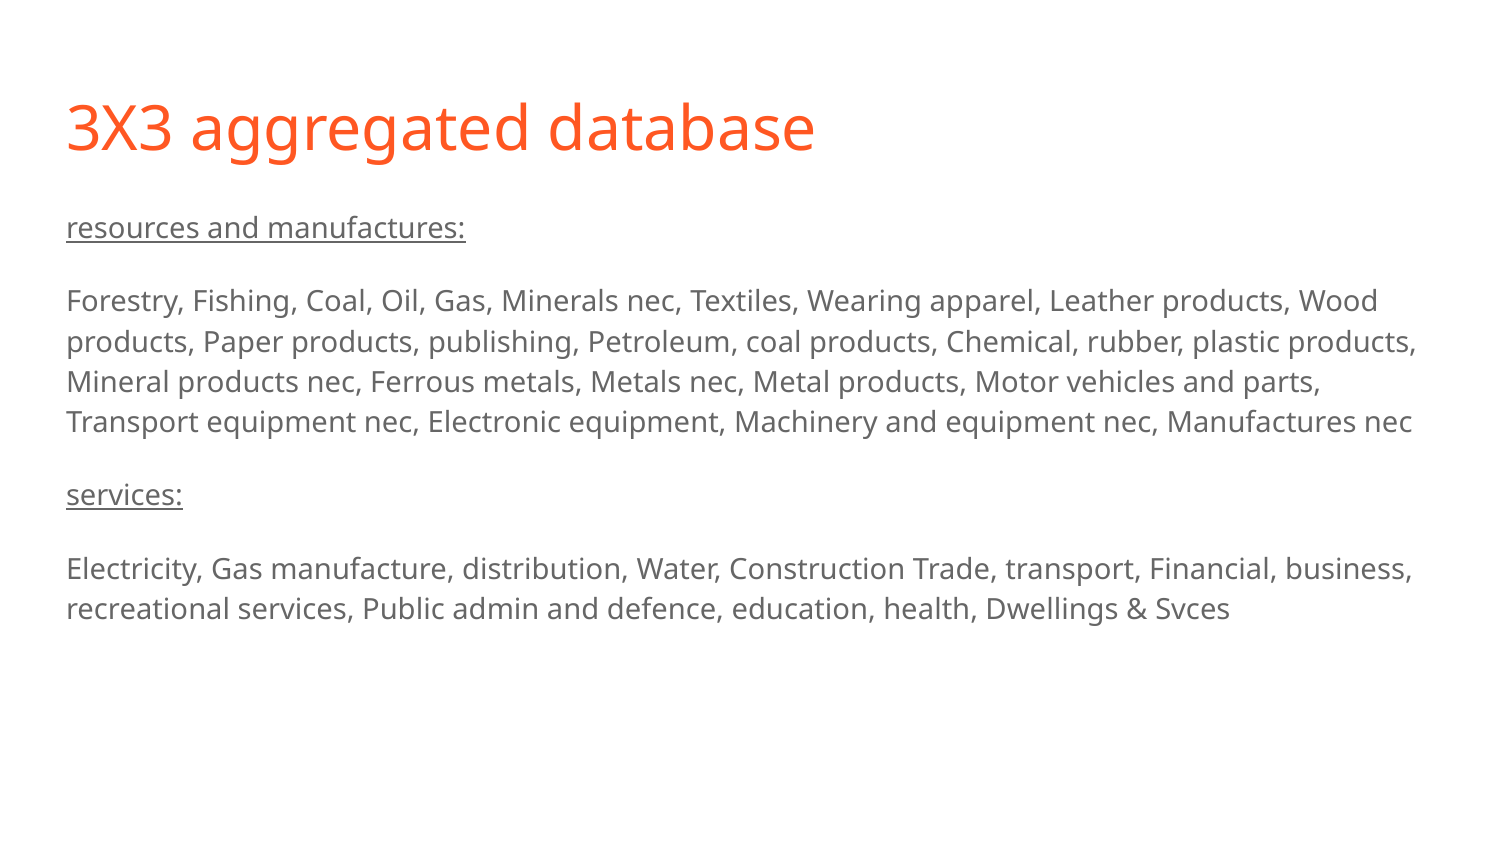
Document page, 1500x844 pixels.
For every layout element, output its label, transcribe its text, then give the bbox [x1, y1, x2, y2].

list resources and manufactures: Forestry, Fishing, Coal, Oil, Gas, Minerals nec, Textiles, Wearing apparel, Leather products, Wood products, Paper products, publishing, Petroleum, coal products, Chemical, rubber, plastic products, Mineral products nec, Ferrous metals, Metals nec, Metal products, Motor vehicles and parts, Transport equipment nec, Electronic equipment, Machinery and equipment nec, Manufactures nec services: Electricity, Gas manufacture, distribution, Water, Construction Trade, transport, Financial, business, recreational services, Public admin and defence, education, health, Dwellings & Svces [51, 189, 1449, 750]
title 3X3 aggregated database [51, 72, 1449, 167]
